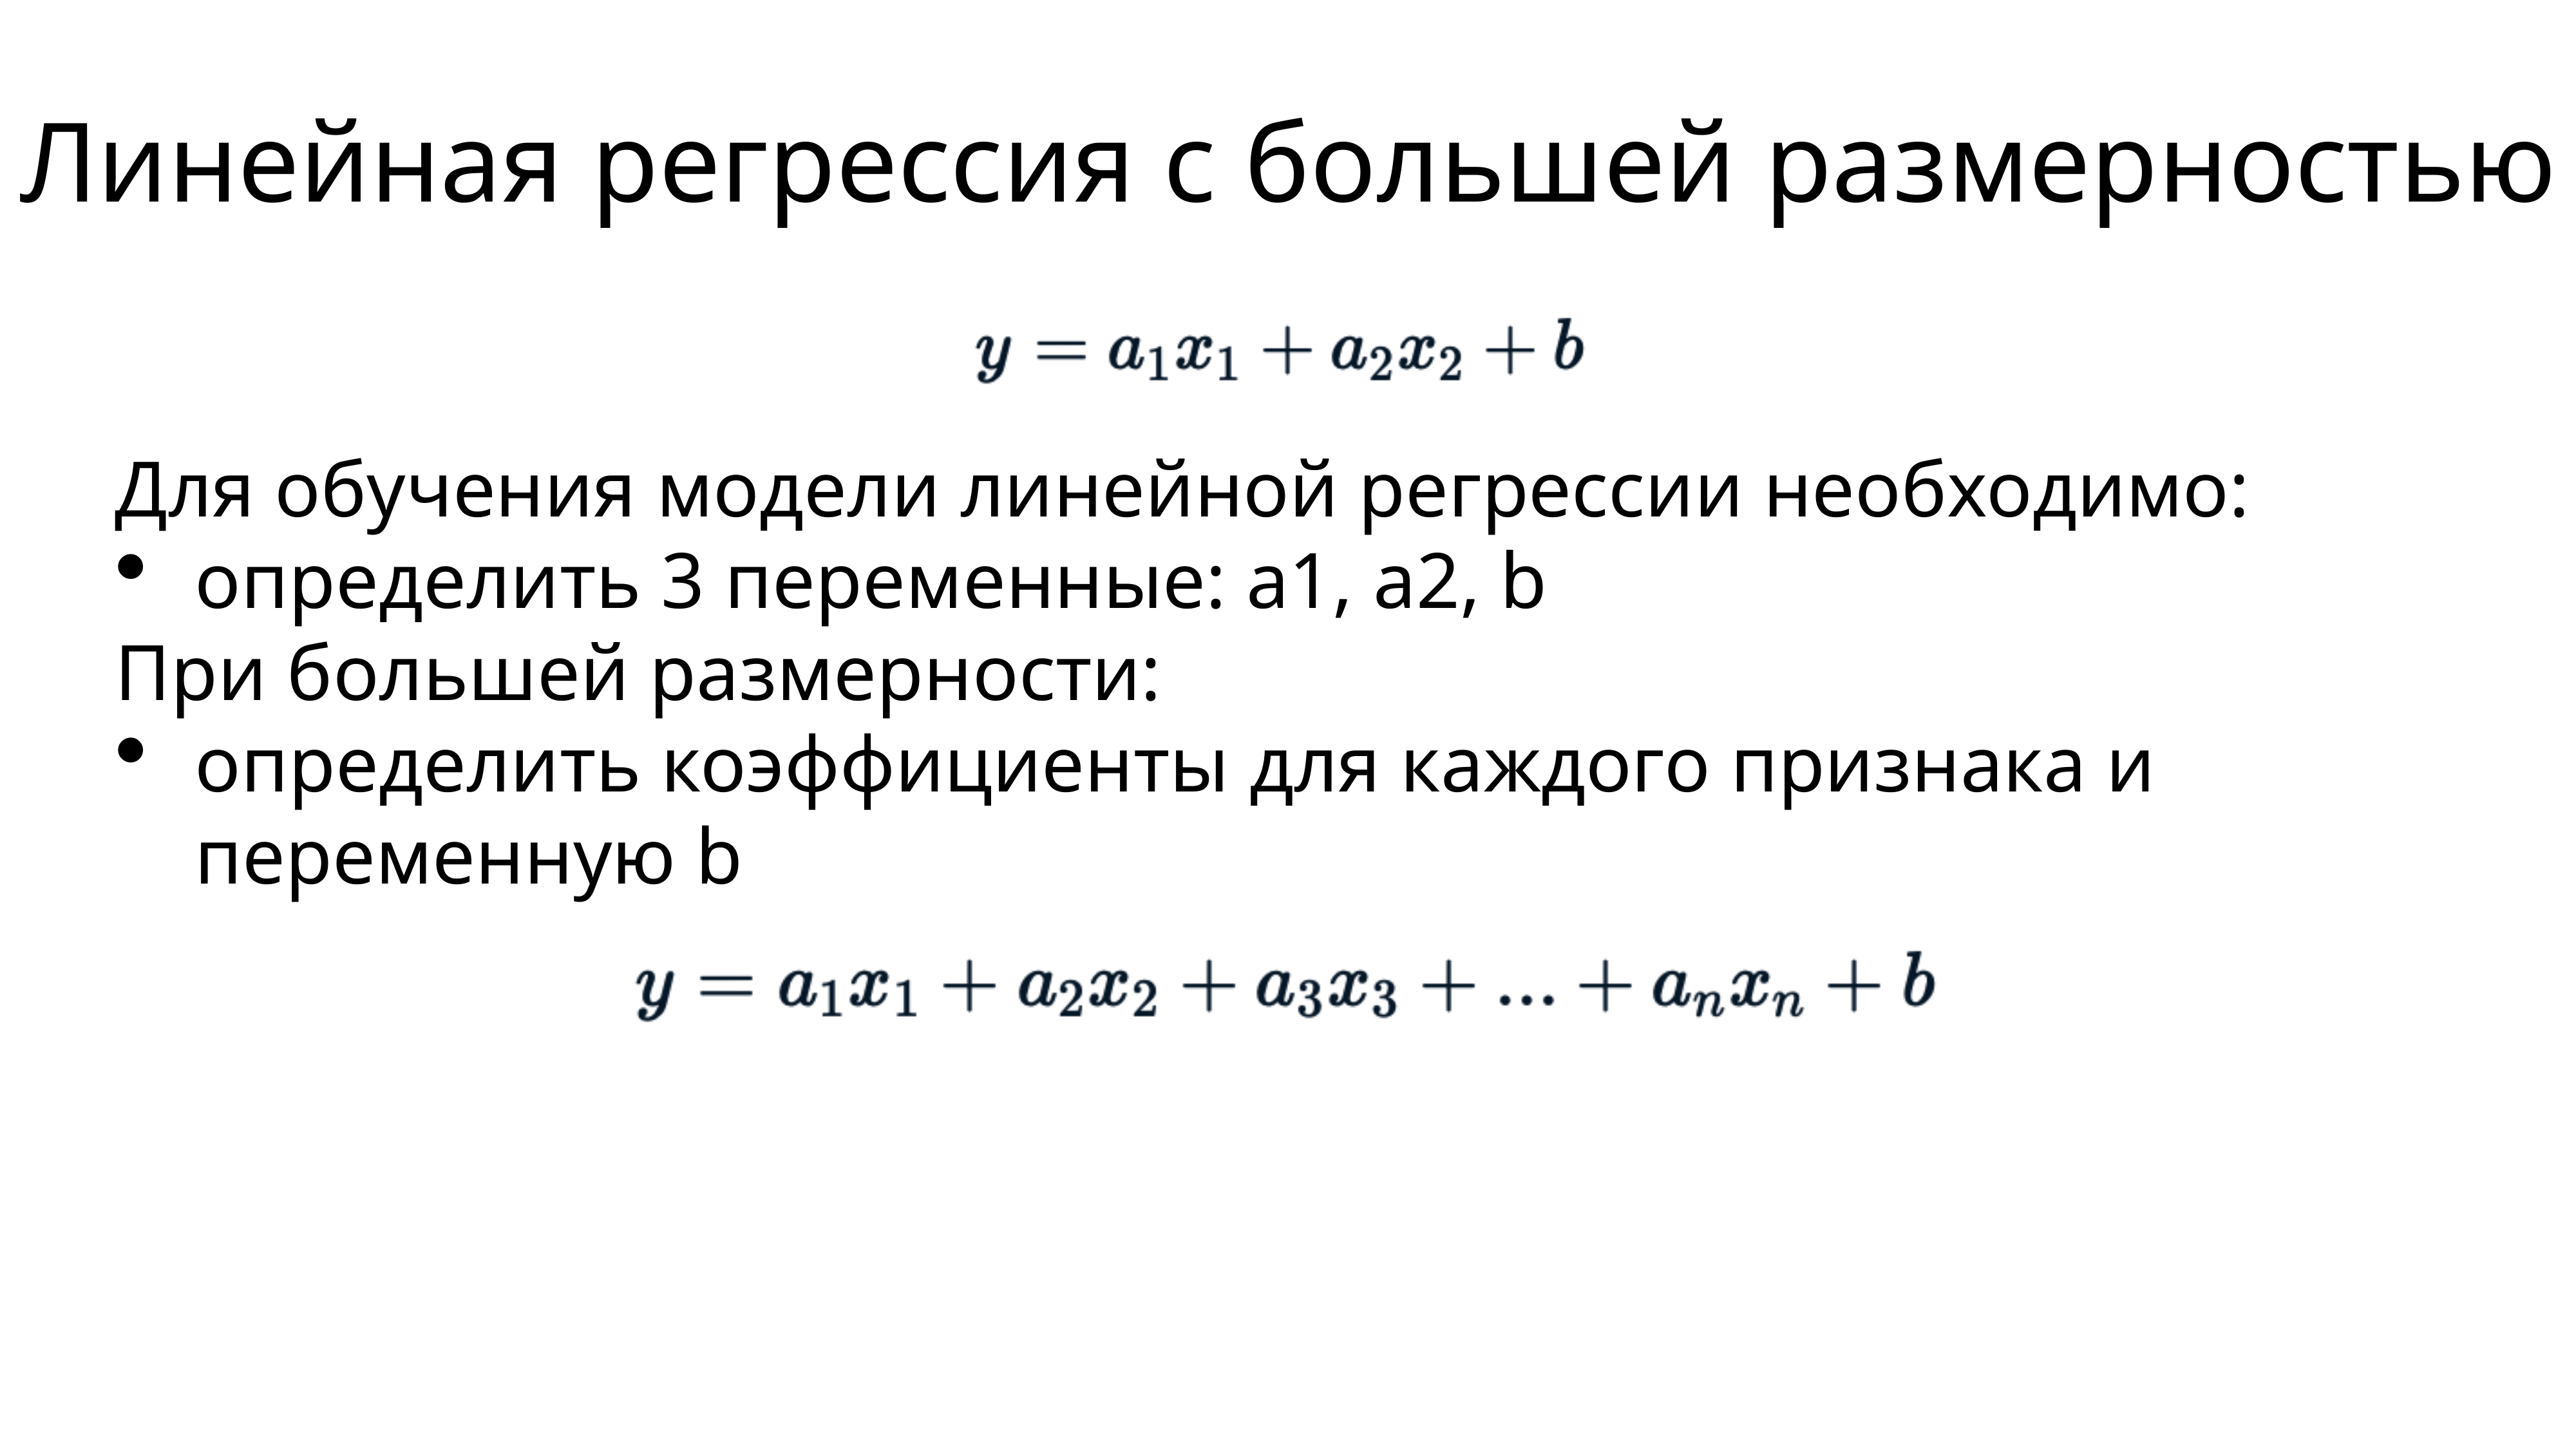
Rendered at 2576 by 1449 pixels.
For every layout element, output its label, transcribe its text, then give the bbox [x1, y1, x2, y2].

text_box Для обучения модели линейной регрессии необходимо: определить 3 переменные: a1, a2, b При большей размерности: определить коэффициенты для каждого признака и переменную b [109, 435, 2467, 905]
text_box Линейная регрессия с большей размерностью [1, 37, 2575, 279]
picture [951, 300, 1625, 416]
picture [612, 940, 1964, 1035]
